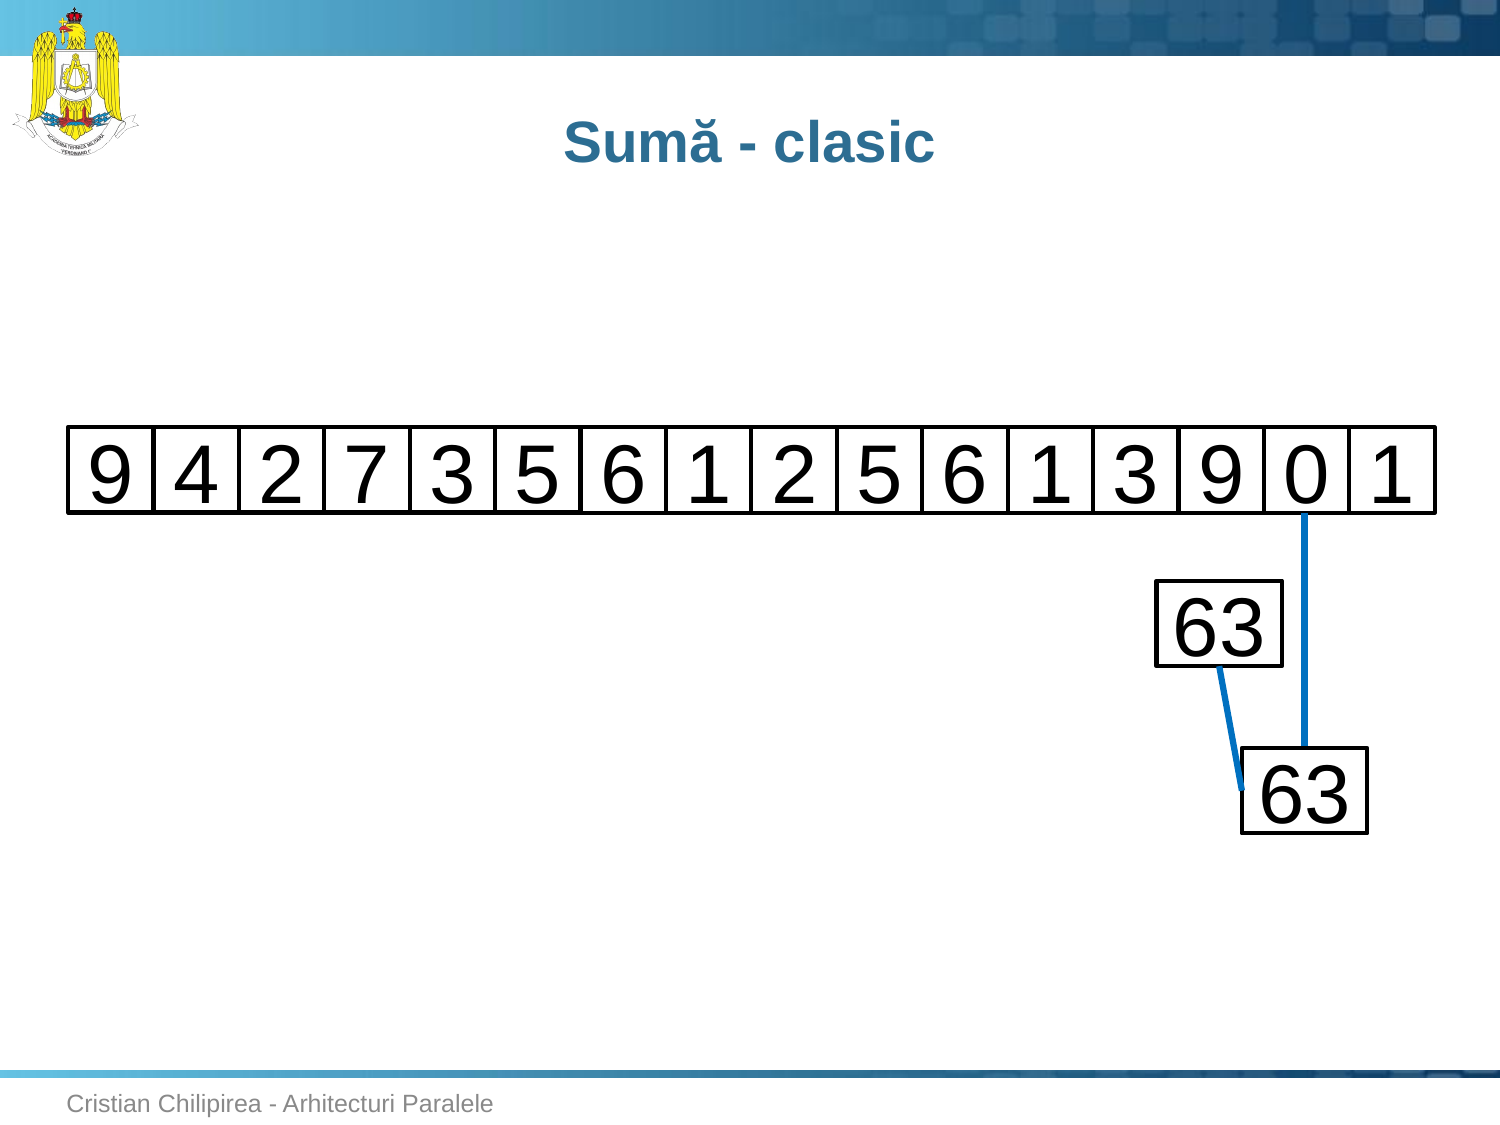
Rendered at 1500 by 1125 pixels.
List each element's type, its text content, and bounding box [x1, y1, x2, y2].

text_box 5 [835, 425, 920, 515]
text_box 3 [408, 425, 493, 515]
text_box 63 [1240, 746, 1369, 835]
text_box 5 [493, 425, 578, 515]
text_box 7 [322, 425, 408, 515]
text_box 1 [1006, 425, 1091, 515]
picture [0, 0, 1500, 156]
text_box 4 [151, 425, 237, 515]
text_box 9 [66, 425, 151, 515]
text_box 2 [749, 425, 835, 515]
text_box 6 [578, 425, 664, 515]
text_box 0 [1262, 425, 1347, 515]
picture [0, 1070, 1500, 1078]
footer Cristian Chilipirea - Arhitecturi Paralele [51, 1083, 1157, 1125]
text_box 3 [1091, 425, 1176, 515]
text_box 1 [664, 425, 749, 515]
text_box 9 [1176, 425, 1262, 515]
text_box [1218, 665, 1243, 791]
text_box 6 [920, 425, 1006, 515]
title Sumă - clasic [51, 102, 1449, 178]
text_box 2 [237, 425, 322, 515]
text_box 63 [1154, 579, 1284, 668]
text_box 1 [1347, 425, 1437, 515]
